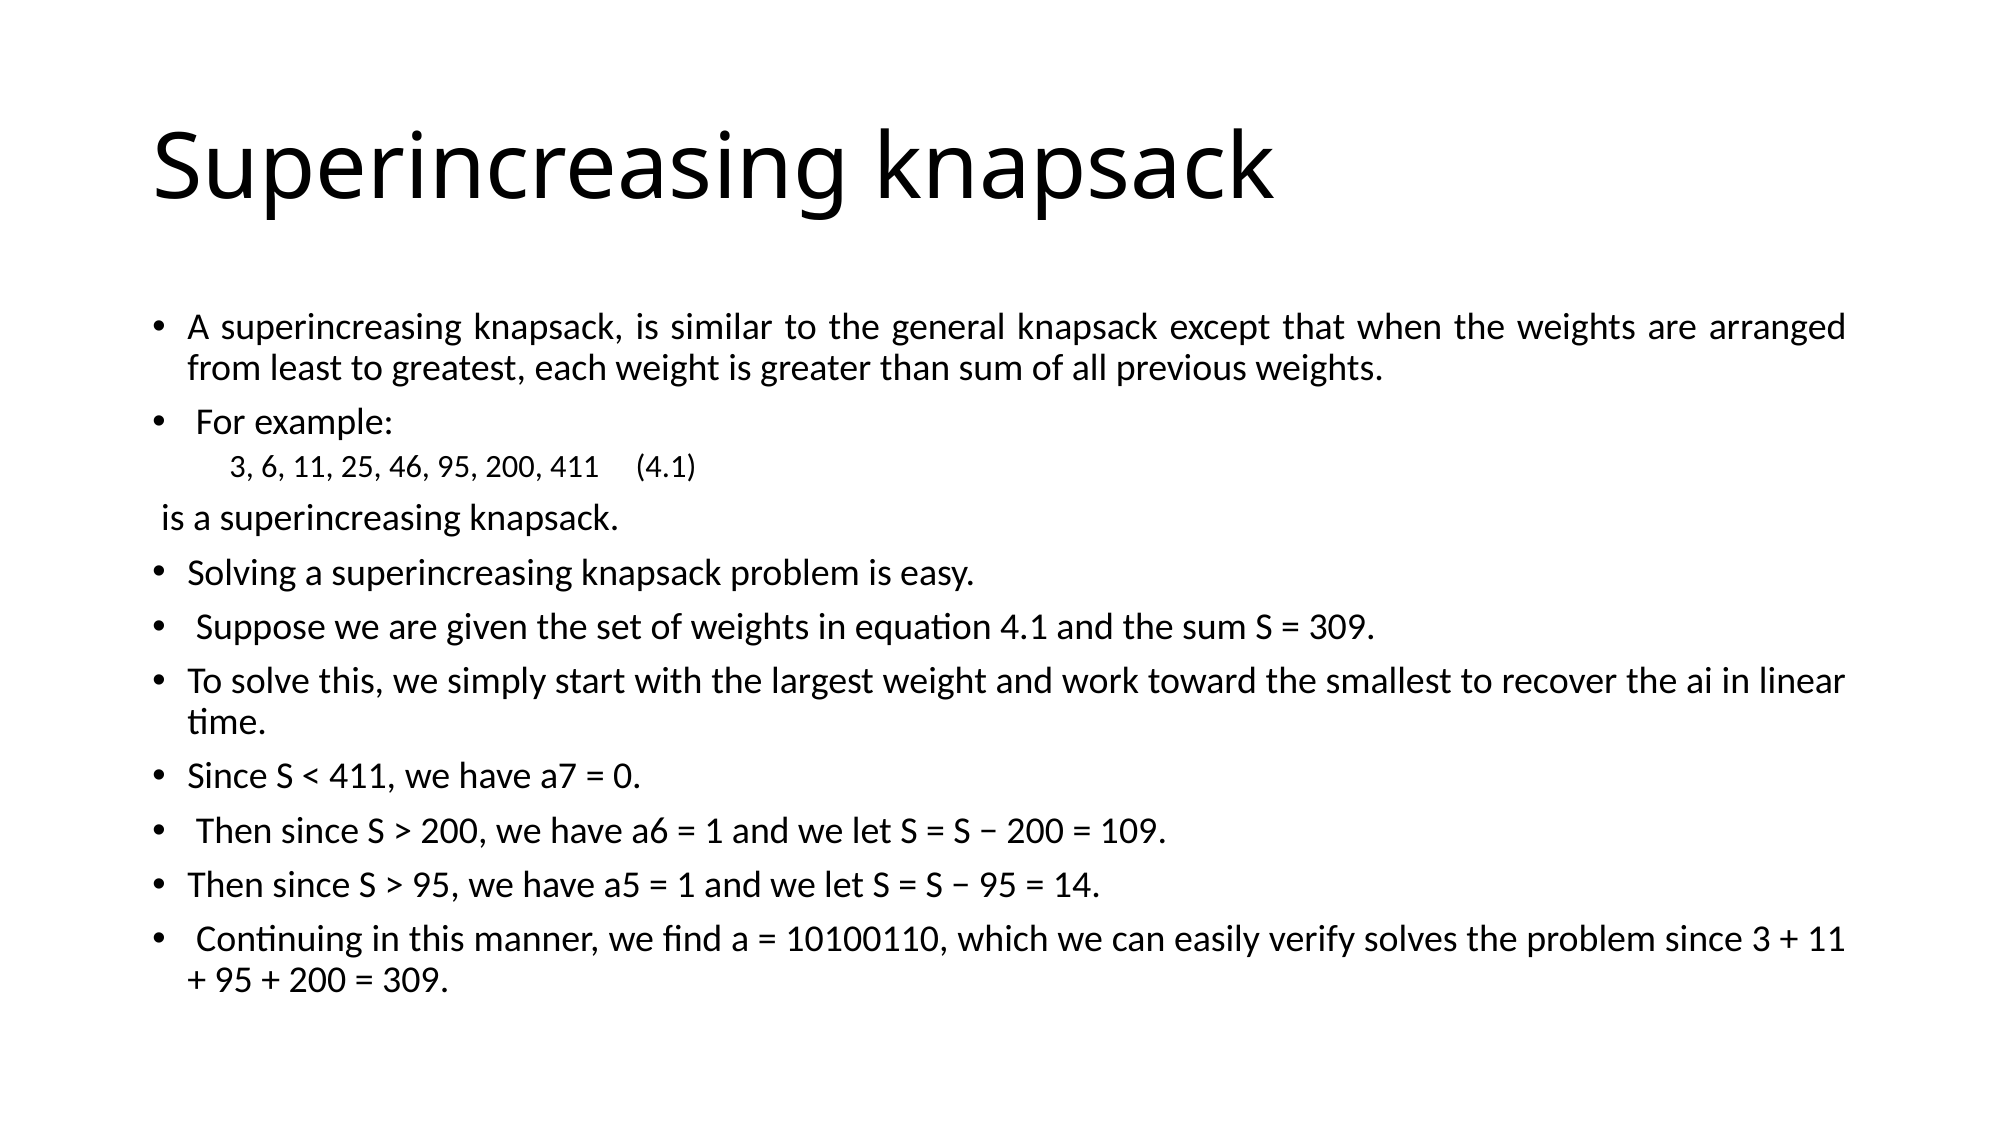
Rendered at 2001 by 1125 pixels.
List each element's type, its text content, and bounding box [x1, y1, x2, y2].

title Superincreasing knapsack [137, 59, 1863, 278]
list A superincreasing knapsack, is similar to the general knapsack except that when the weights are arranged from least to greatest, each weight is greater than sum of all previous weights. For example: 3, 6, 11, 25, 46, 95, 200, 411 (4.1) is a superincreasing knapsack. Solving a superincreasing knapsack problem is easy. Suppose we are given the set of weights in equation 4.1 and the sum S = 309. To solve this, we simply start with the largest weight and work toward the smallest to recover the ai in linear time. Since S < 411, we have a7 = 0. Then since S > 200, we have a6 = 1 and we let S = S − 200 = 109. Then since S > 95, we have a5 = 1 and we let S = S − 95 = 14. Continuing in this manner, we find a = 10100110, which we can easily verify solves the problem since 3 + 11 + 95 + 200 = 309. [137, 299, 1863, 1014]
